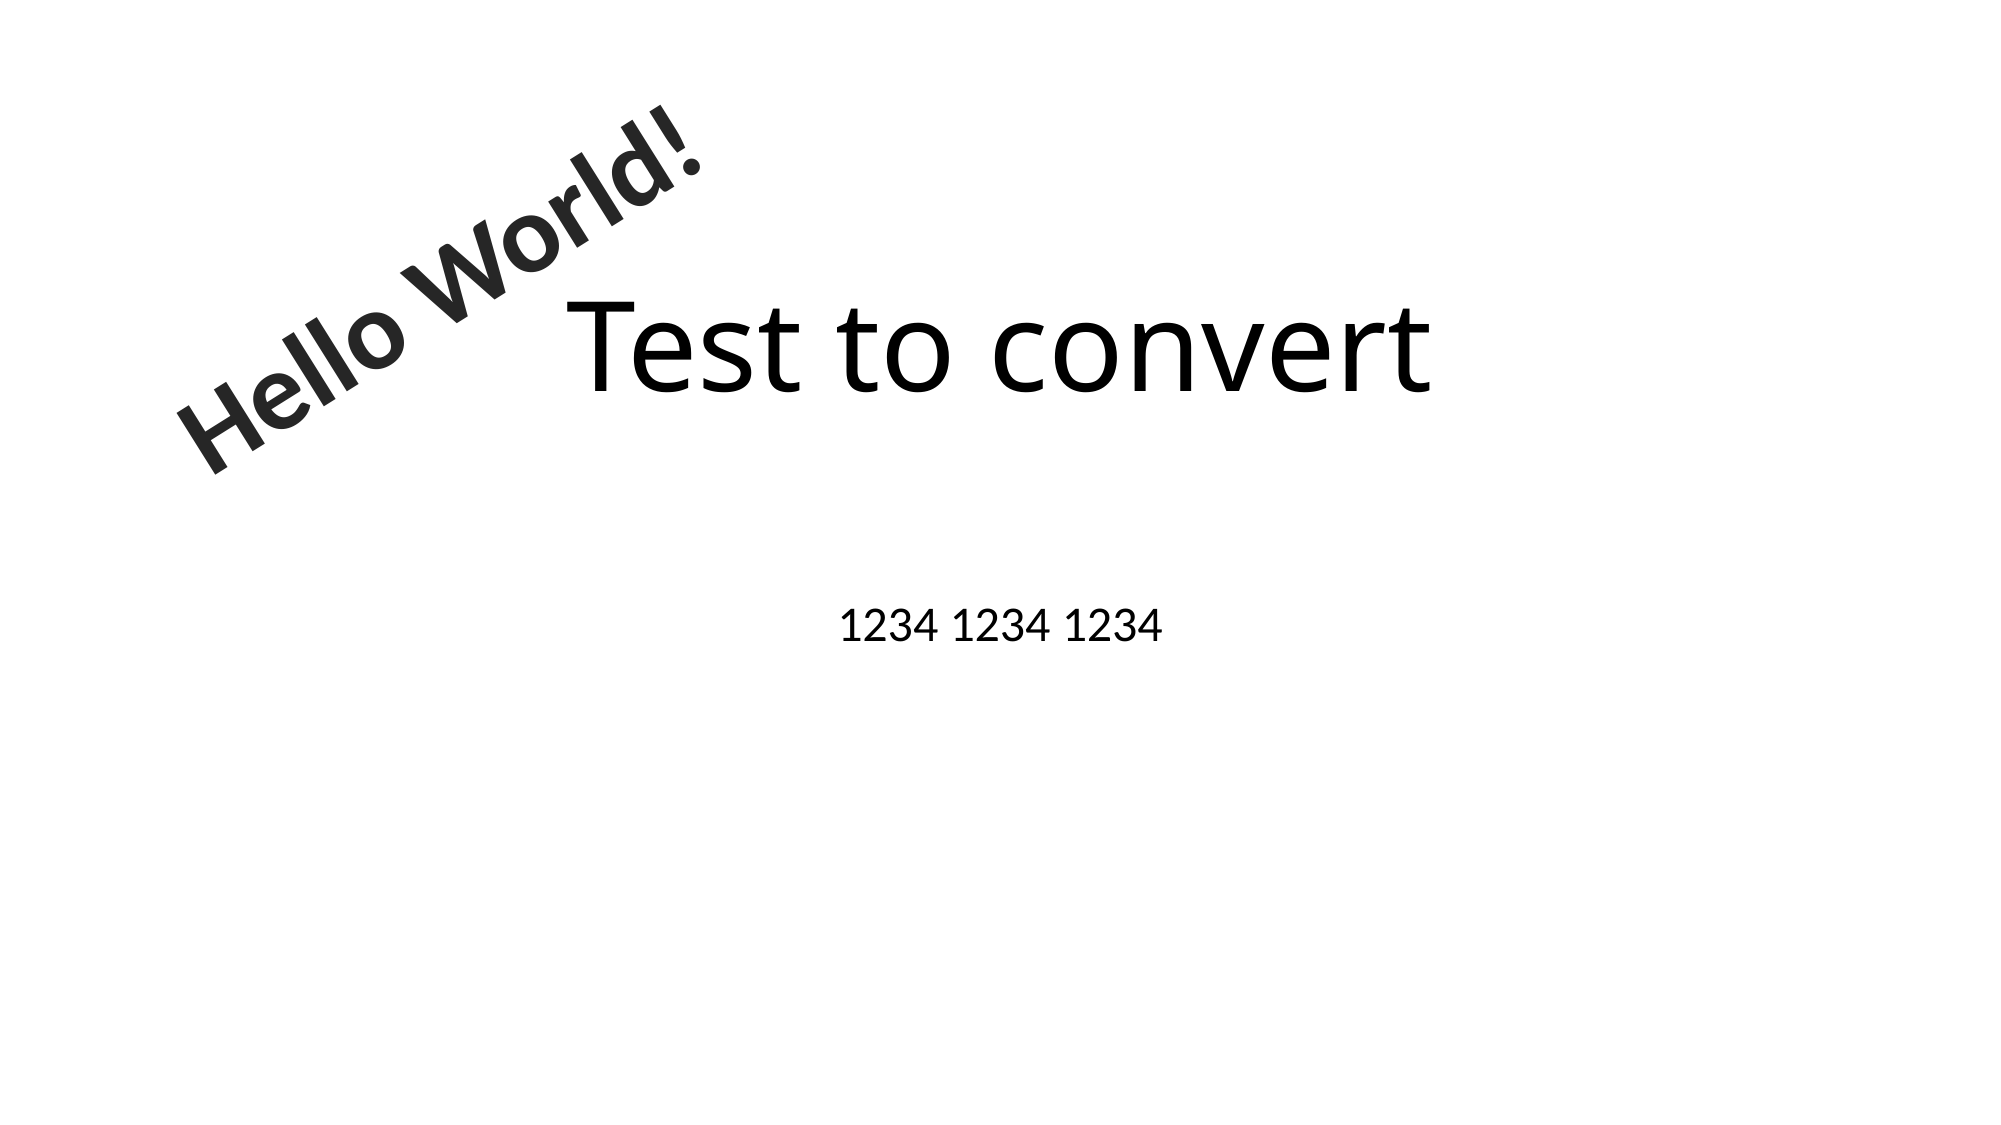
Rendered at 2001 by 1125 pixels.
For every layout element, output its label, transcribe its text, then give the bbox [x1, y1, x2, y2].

text_box Hello World! [133, 53, 741, 512]
title Test to convert [249, 184, 1750, 576]
subtitle 1234 1234 1234 [249, 590, 1750, 863]
